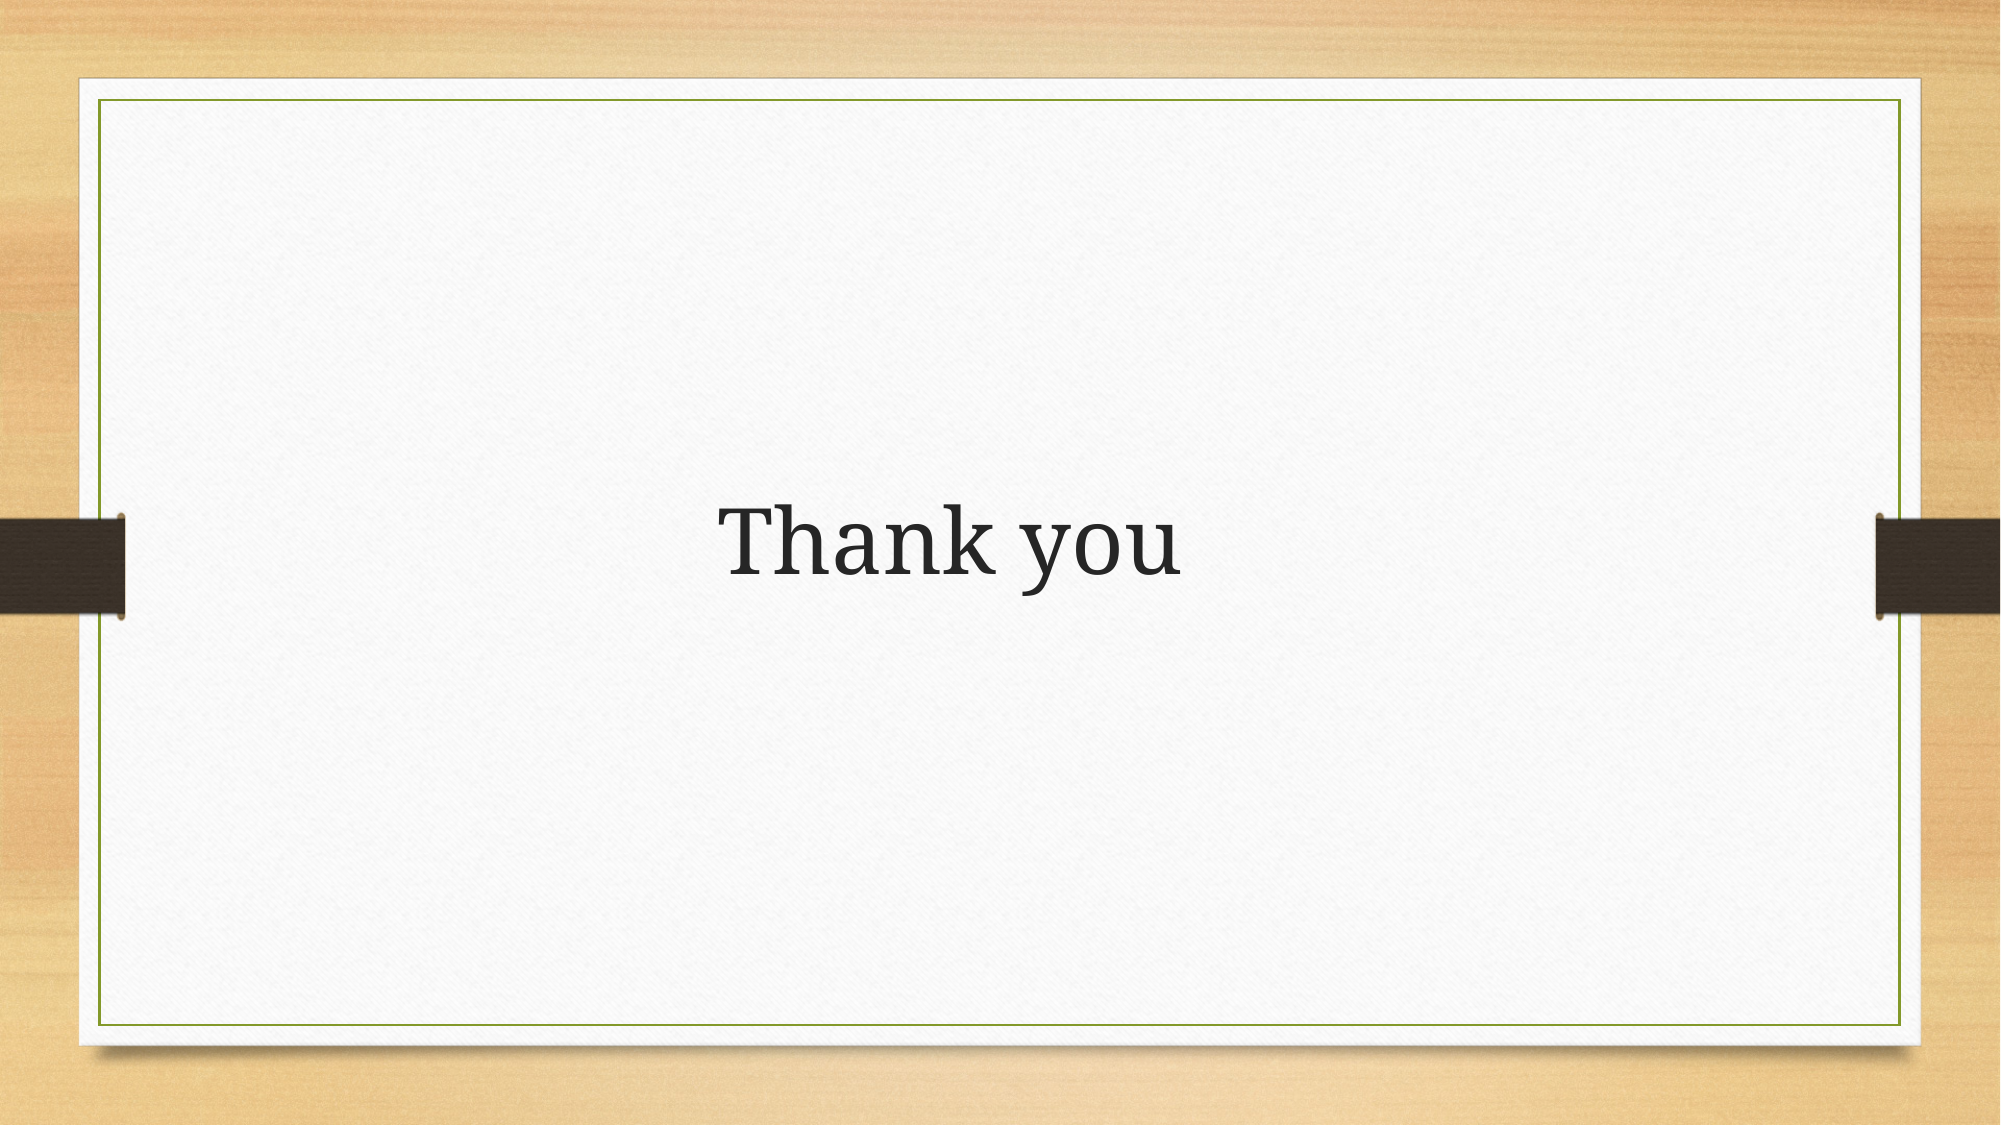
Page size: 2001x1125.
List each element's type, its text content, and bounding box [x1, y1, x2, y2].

picture [0, 0, 2001, 1125]
title Thank you [408, 268, 1517, 808]
